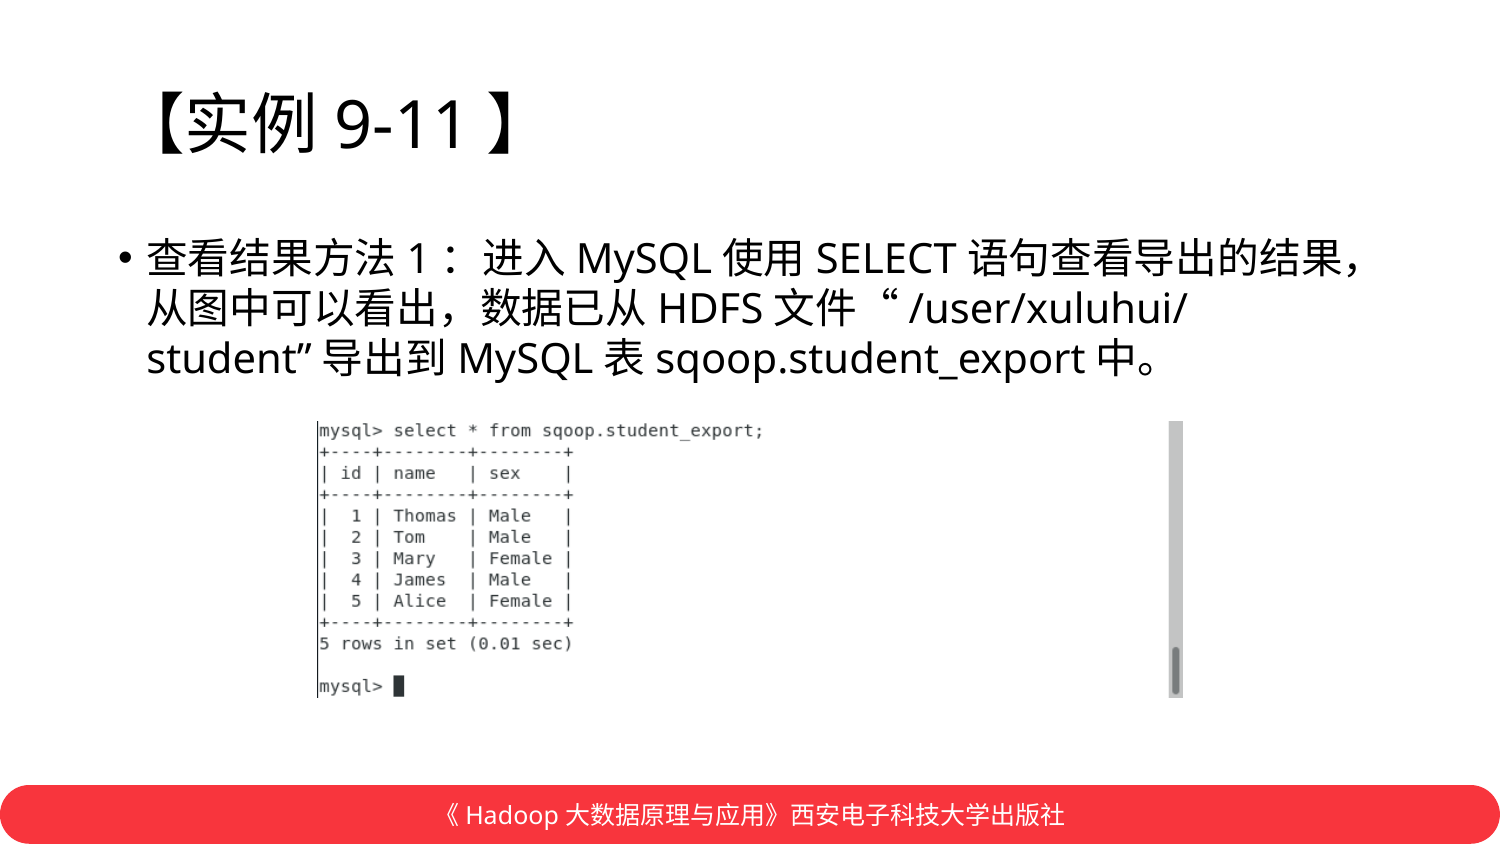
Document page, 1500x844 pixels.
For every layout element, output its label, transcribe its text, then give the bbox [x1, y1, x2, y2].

list 查看结果方法1：进入MySQL使用SELECT语句查看导出的结果，从图中可以看出，数据已从HDFS文件“/user/xuluhui/student”导出到MySQL表sqoop.student_export中。 [103, 224, 1397, 760]
title 【实例9-11】 [103, 44, 1397, 208]
picture [317, 421, 1183, 698]
